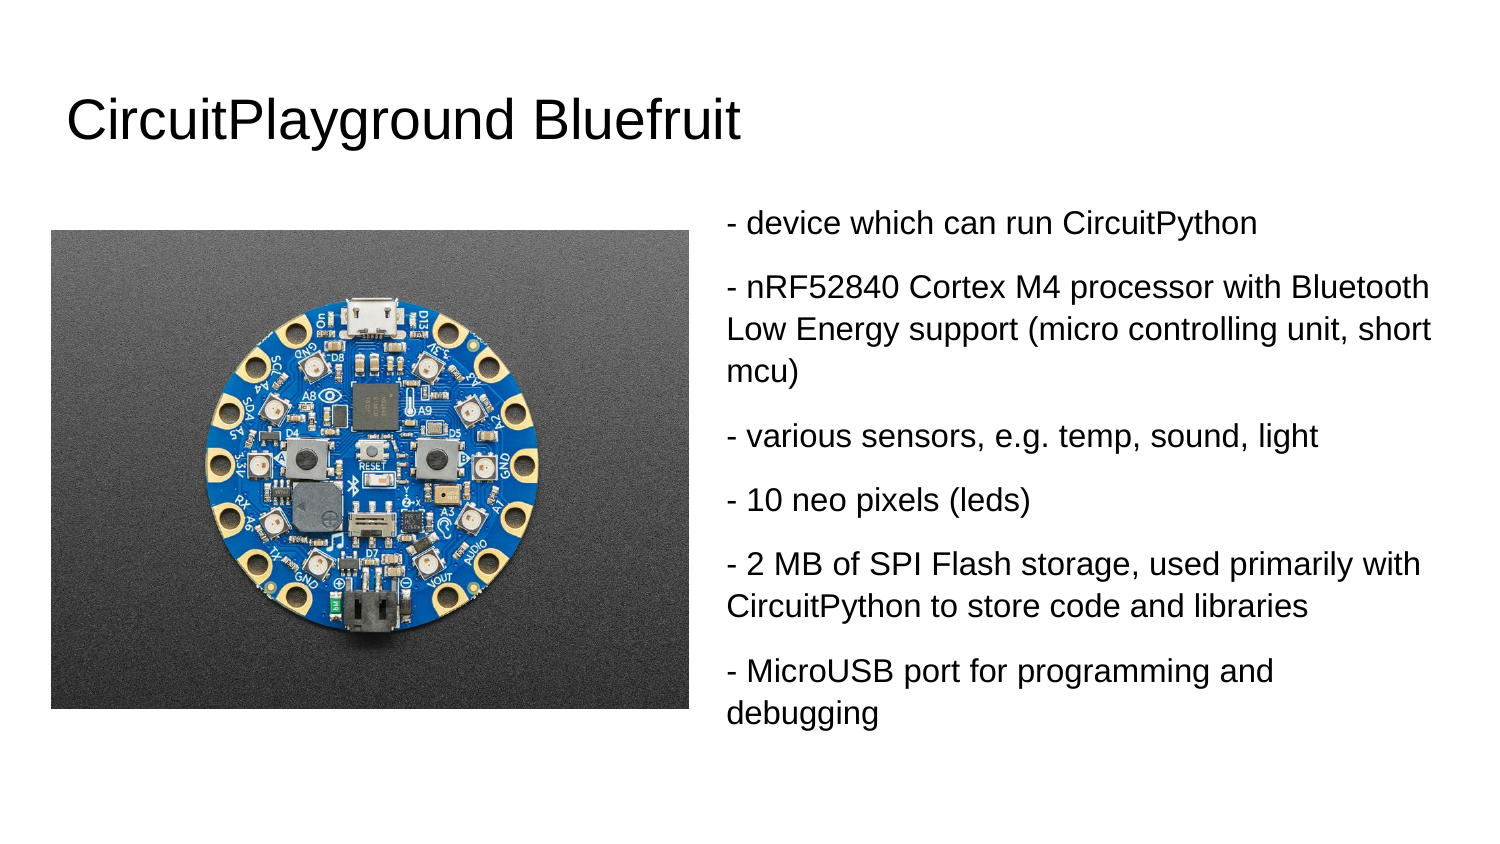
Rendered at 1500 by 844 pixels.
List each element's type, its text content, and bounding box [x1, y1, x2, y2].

list - device which can run CircuitPython - nRF52840 Cortex M4 processor with Bluetooth Low Energy support (micro controlling unit, short mcu) - various sensors, e.g. temp, sound, light - 10 neo pixels (leds) - 2 MB of SPI Flash storage, used primarily with CircuitPython to store code and libraries - MicroUSB port for programming and debugging [711, 183, 1449, 750]
picture [50, 229, 689, 709]
title CircuitPlayground Bluefruit [51, 72, 1449, 167]
